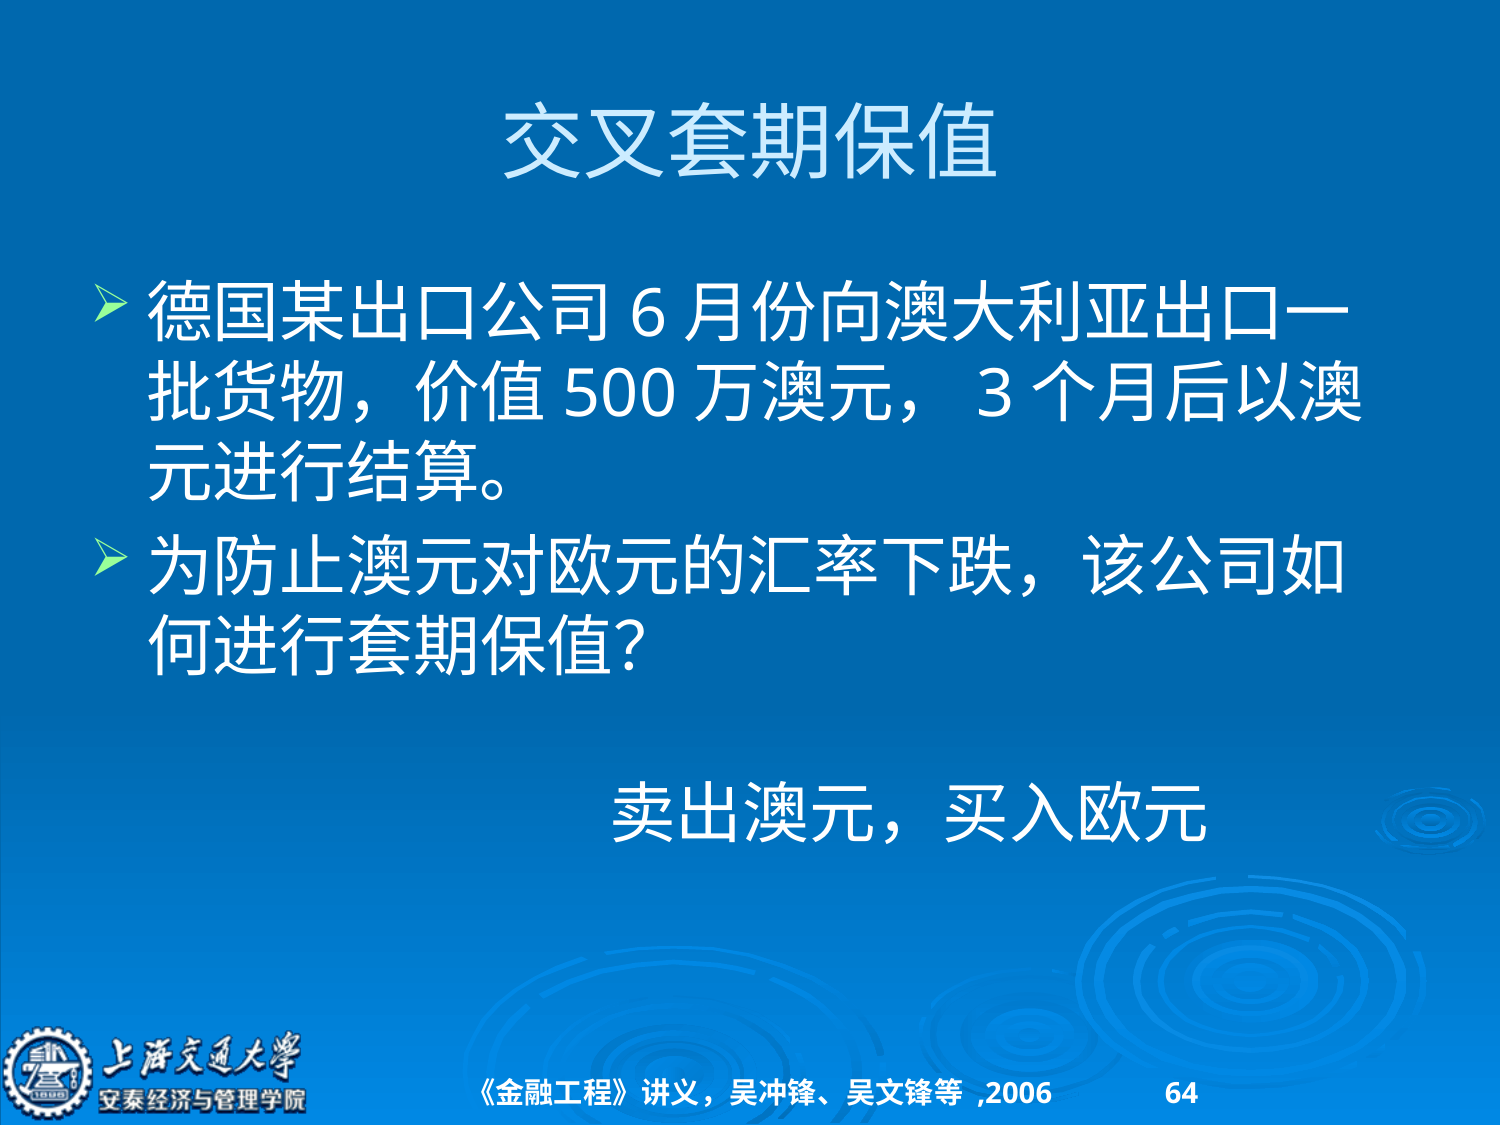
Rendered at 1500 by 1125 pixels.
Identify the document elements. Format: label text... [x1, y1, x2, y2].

title 交叉套期保值 [75, 45, 1425, 233]
text_box 卖出澳元，买入欧元 [348, 763, 1471, 858]
list 德国某出口公司6月份向澳大利亚出口一批货物，价值500万澳元，3个月后以澳元进行结算。 为防止澳元对欧元的汇率下跌，该公司如何进行套期保值？ [75, 262, 1425, 1005]
picture [0, 1017, 313, 1125]
